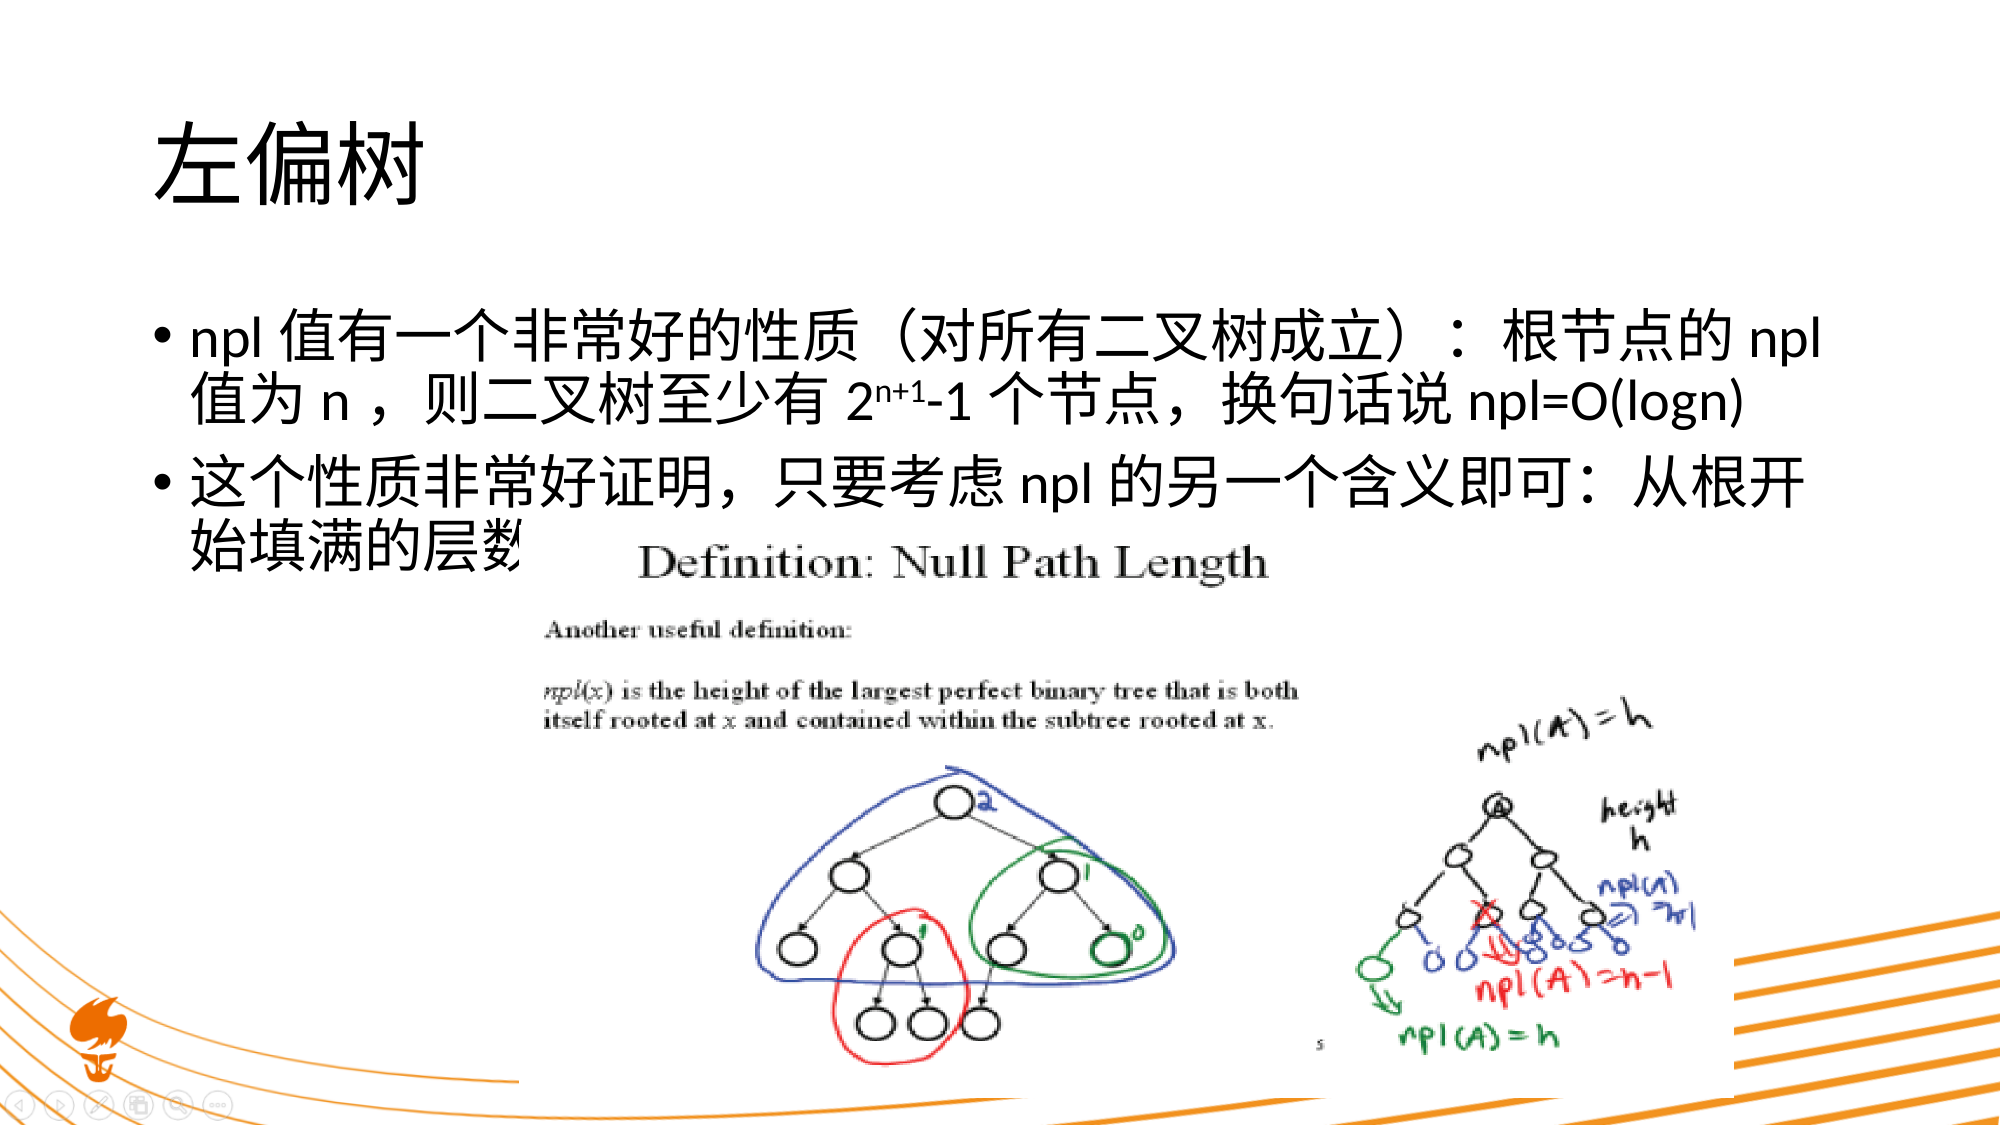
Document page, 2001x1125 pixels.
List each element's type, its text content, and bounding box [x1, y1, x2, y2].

title 左偏树 [137, 59, 1863, 278]
list npl值有一个非常好的性质（对所有二叉树成立）：根节点的npl值为n，则二叉树至少有2n+1-1个节点，换句话说npl=O(logn) 这个性质非常好证明，只要考虑npl的另一个含义即可：从根开始填满的层数 [137, 299, 1863, 1014]
picture [0, 0, 2000, 1125]
